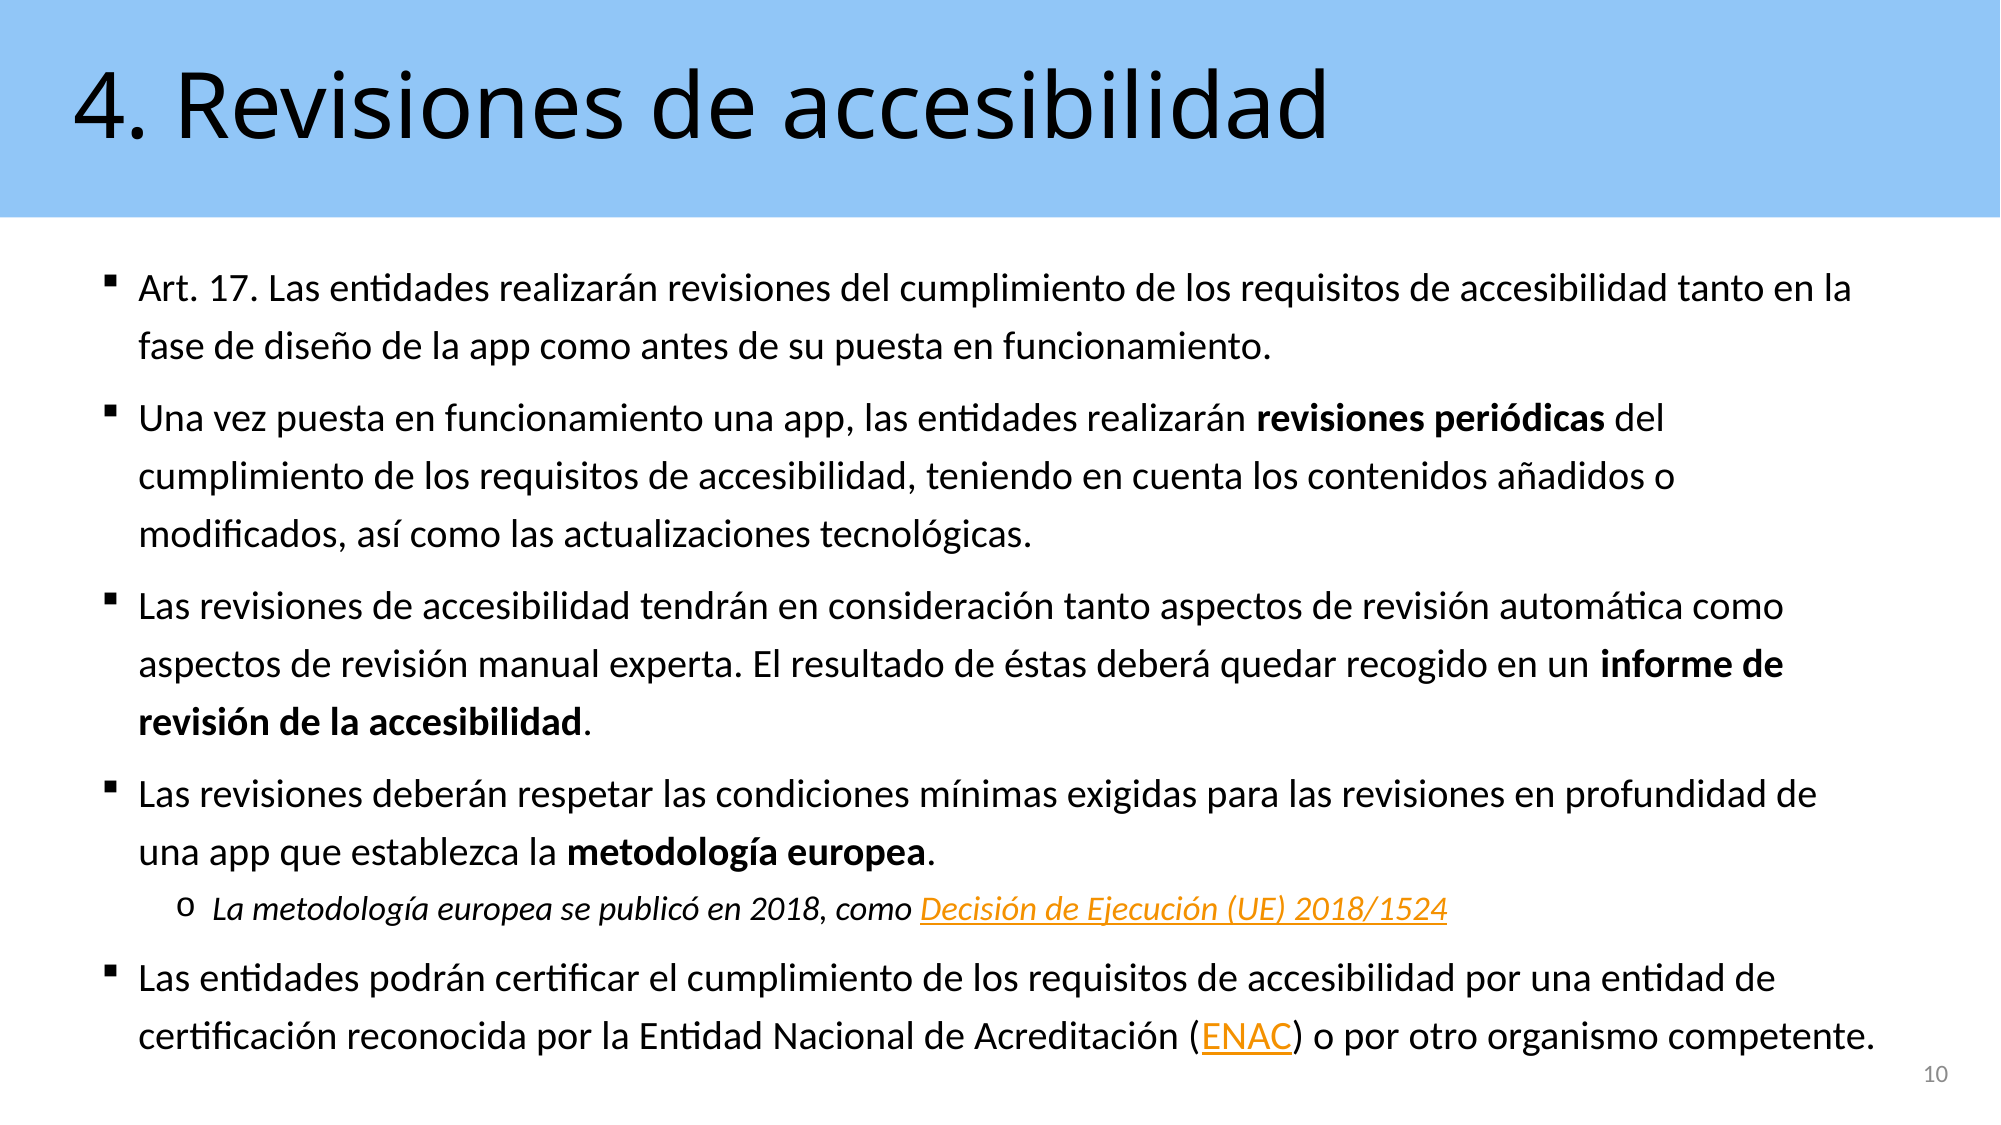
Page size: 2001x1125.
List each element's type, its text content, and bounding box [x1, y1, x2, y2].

list Art. 17. Las entidades realizarán revisiones del cumplimiento de los requisitos de accesibilidad tanto en la fase de diseño de la app como antes de su puesta en funcionamiento. Una vez puesta en funcionamiento una app, las entidades realizarán revisiones periódicas del cumplimiento de los requisitos de accesibilidad, teniendo en cuenta los contenidos añadidos o modificados, así como las actualizaciones tecnológicas. Las revisiones de accesibilidad tendrán en consideración tanto aspectos de revisión automática como aspectos de revisión manual experta. El resultado de éstas deberá quedar recogido en un informe de revisión de la accesibilidad. Las revisiones deberán respetar las condiciones mínimas exigidas para las revisiones en profundidad de una app que establezca la metodología europea. La metodología europea se publicó en 2018, como Decisión de Ejecución (UE) 2018/1524 Las entidades podrán certificar el cumplimiento de los requisitos de accesibilidad por una entidad de certificación reconocida por la Entidad Nacional de Acreditación (ENAC) o por otro organismo competente. [86, 244, 1896, 1086]
title 4. Revisiones de accesibilidad [0, 0, 2000, 218]
slide_number 10 [1513, 1042, 1964, 1103]
